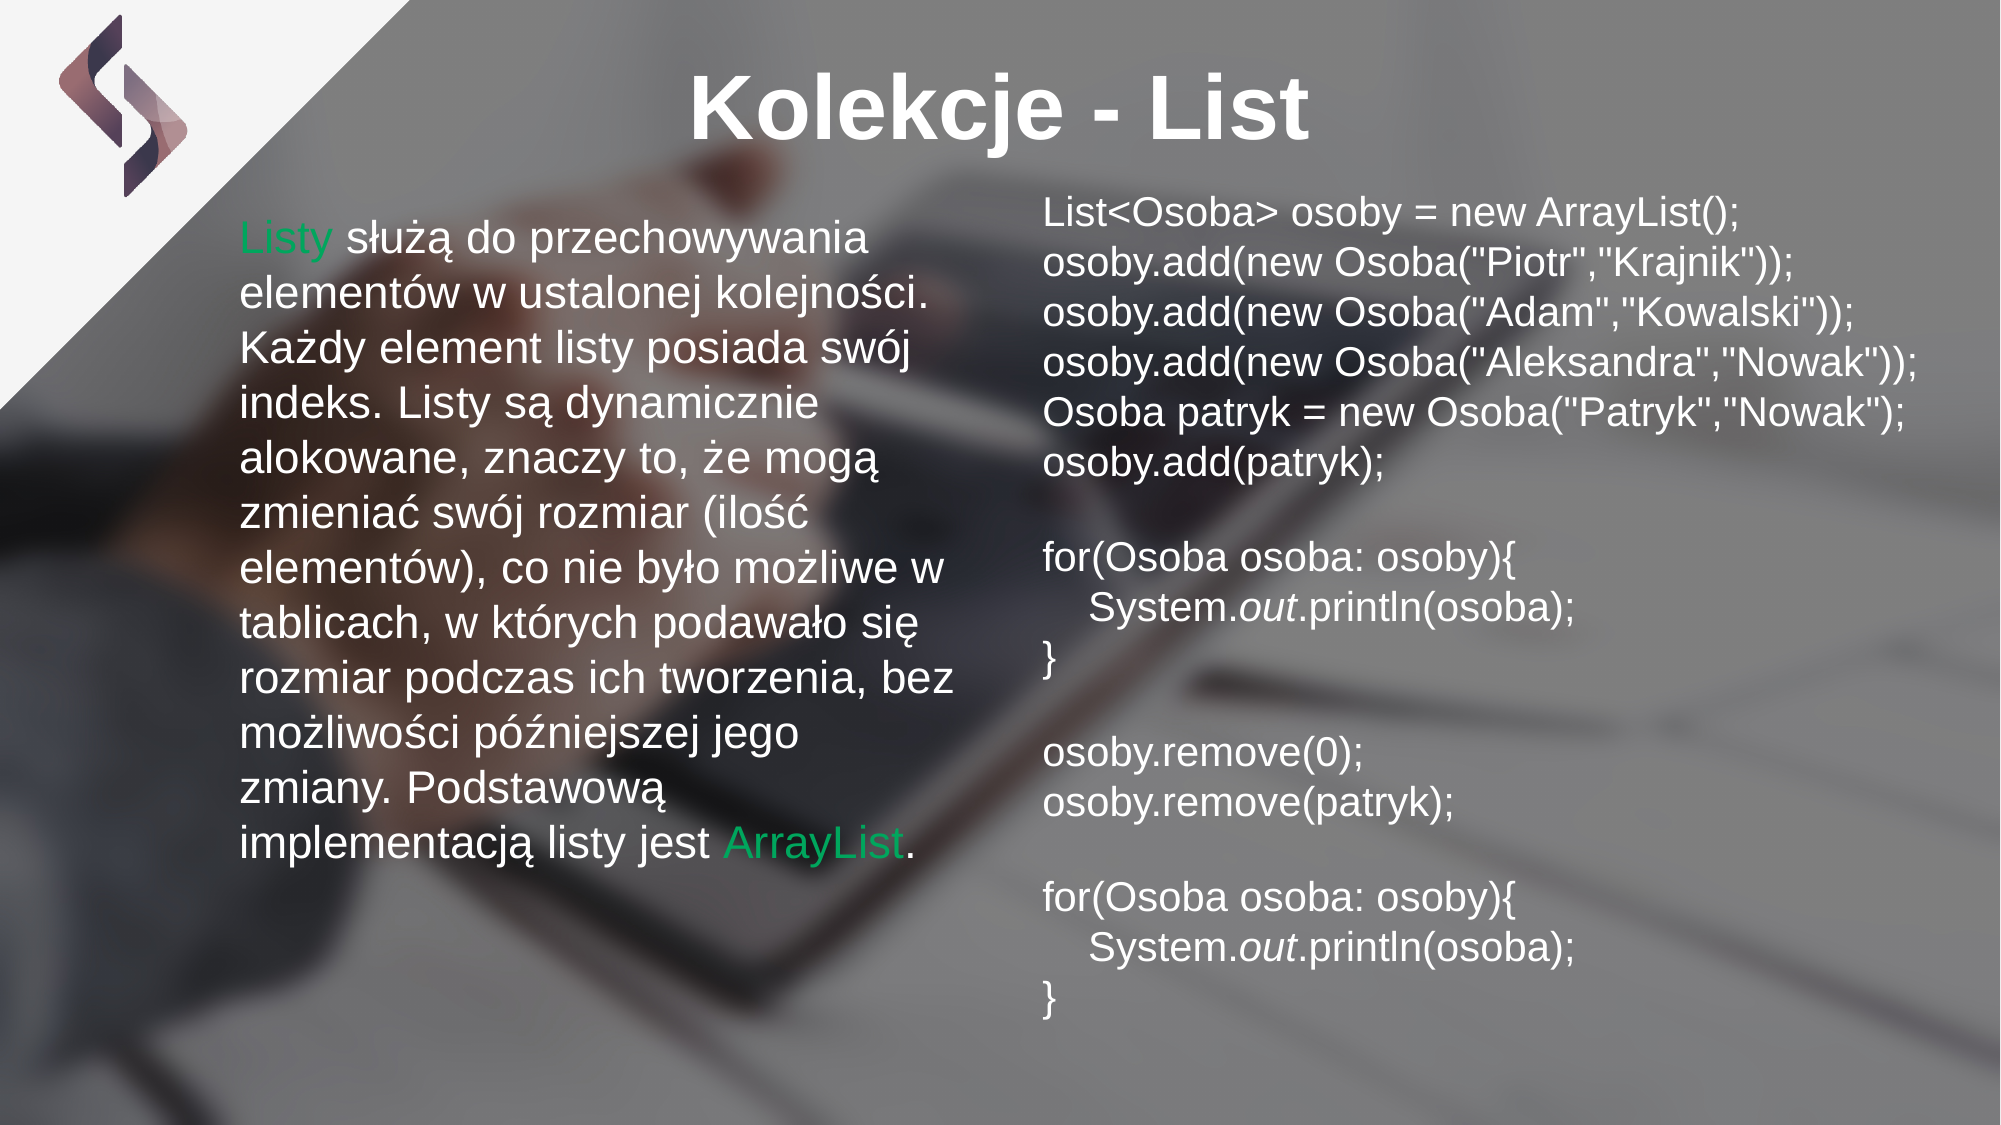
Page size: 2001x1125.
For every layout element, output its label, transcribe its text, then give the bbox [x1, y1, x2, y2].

text_box Kolekcje - List [256, 0, 1744, 207]
text_box List<Osoba> osoby = new ArrayList(); osoby.add(new Osoba("Piotr","Krajnik")); osoby.add(new Osoba("Adam","Kowalski")); osoby.add(new Osoba("Aleksandra","Nowak")); Osoba patryk = new Osoba("Patryk","Nowak"); osoby.add(patryk); for(Osoba osoba: osoby){ System.out.println(osoba); } osoby.remove(0); osoby.remove(patryk); for(Osoba osoba: osoby){ System.out.println(osoba); } [1027, 177, 1973, 1075]
text_box Listy służą do przechowywania elementów w ustalonej kolejności. Każdy element listy posiada swój indeks. Listy są dynamicznie alokowane, znaczy to, że mogą zmieniać swój rozmiar (ilość elementów), co nie było możliwe w tablicach, w których podawało się rozmiar podczas ich tworzenia, bez możliwości późniejszej jego zmiany. Podstawową implementacją listy jest ArrayList. [224, 200, 981, 1075]
picture [0, 0, 2001, 1125]
